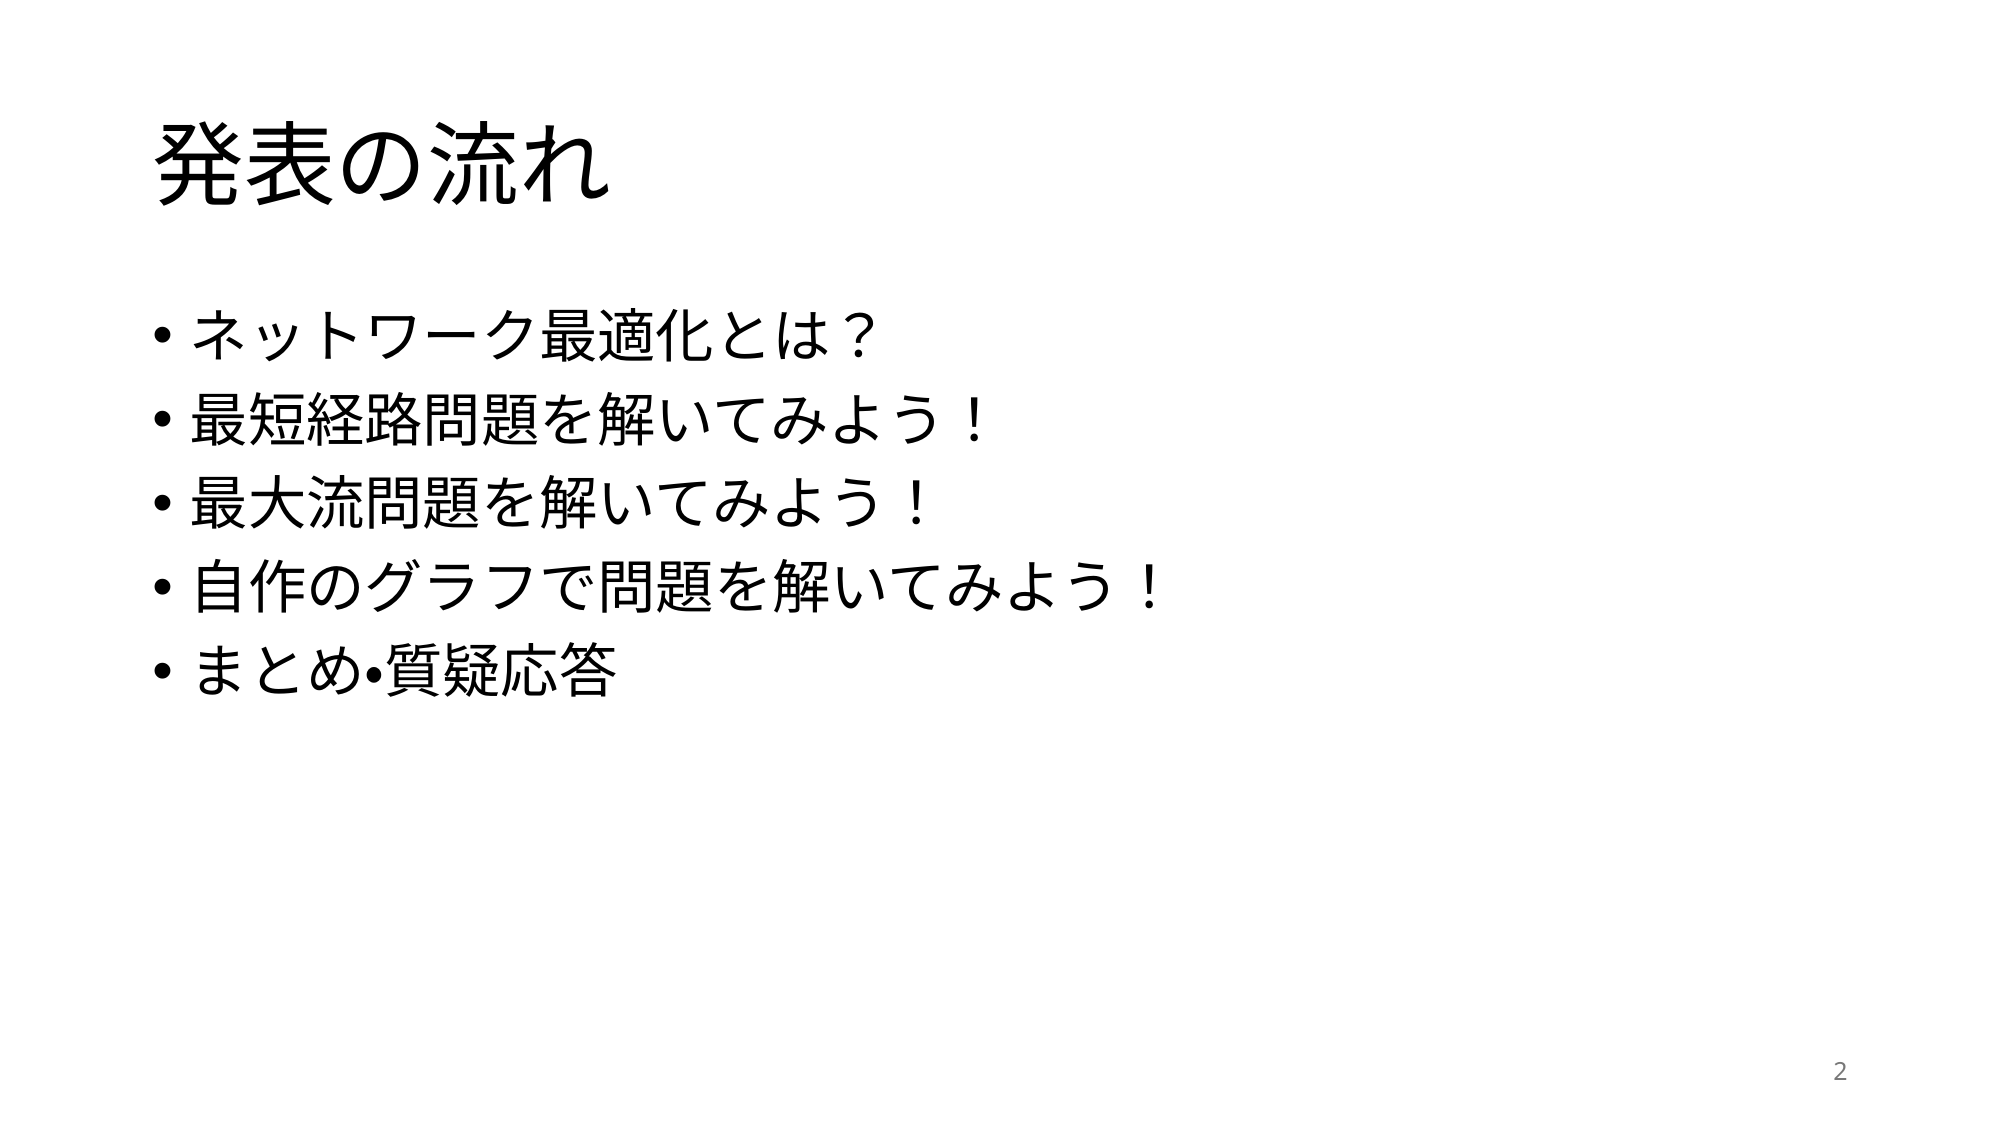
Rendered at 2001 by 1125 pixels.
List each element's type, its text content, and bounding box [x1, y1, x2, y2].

slide_number 2 [1412, 1042, 1863, 1103]
list ネットワーク最適化とは？ 最短経路問題を解いてみよう！ 最大流問題を解いてみよう！ 自作のグラフで問題を解いてみよう！ まとめ・質疑応答 [137, 299, 1863, 1014]
title 発表の流れ [137, 59, 1863, 278]
